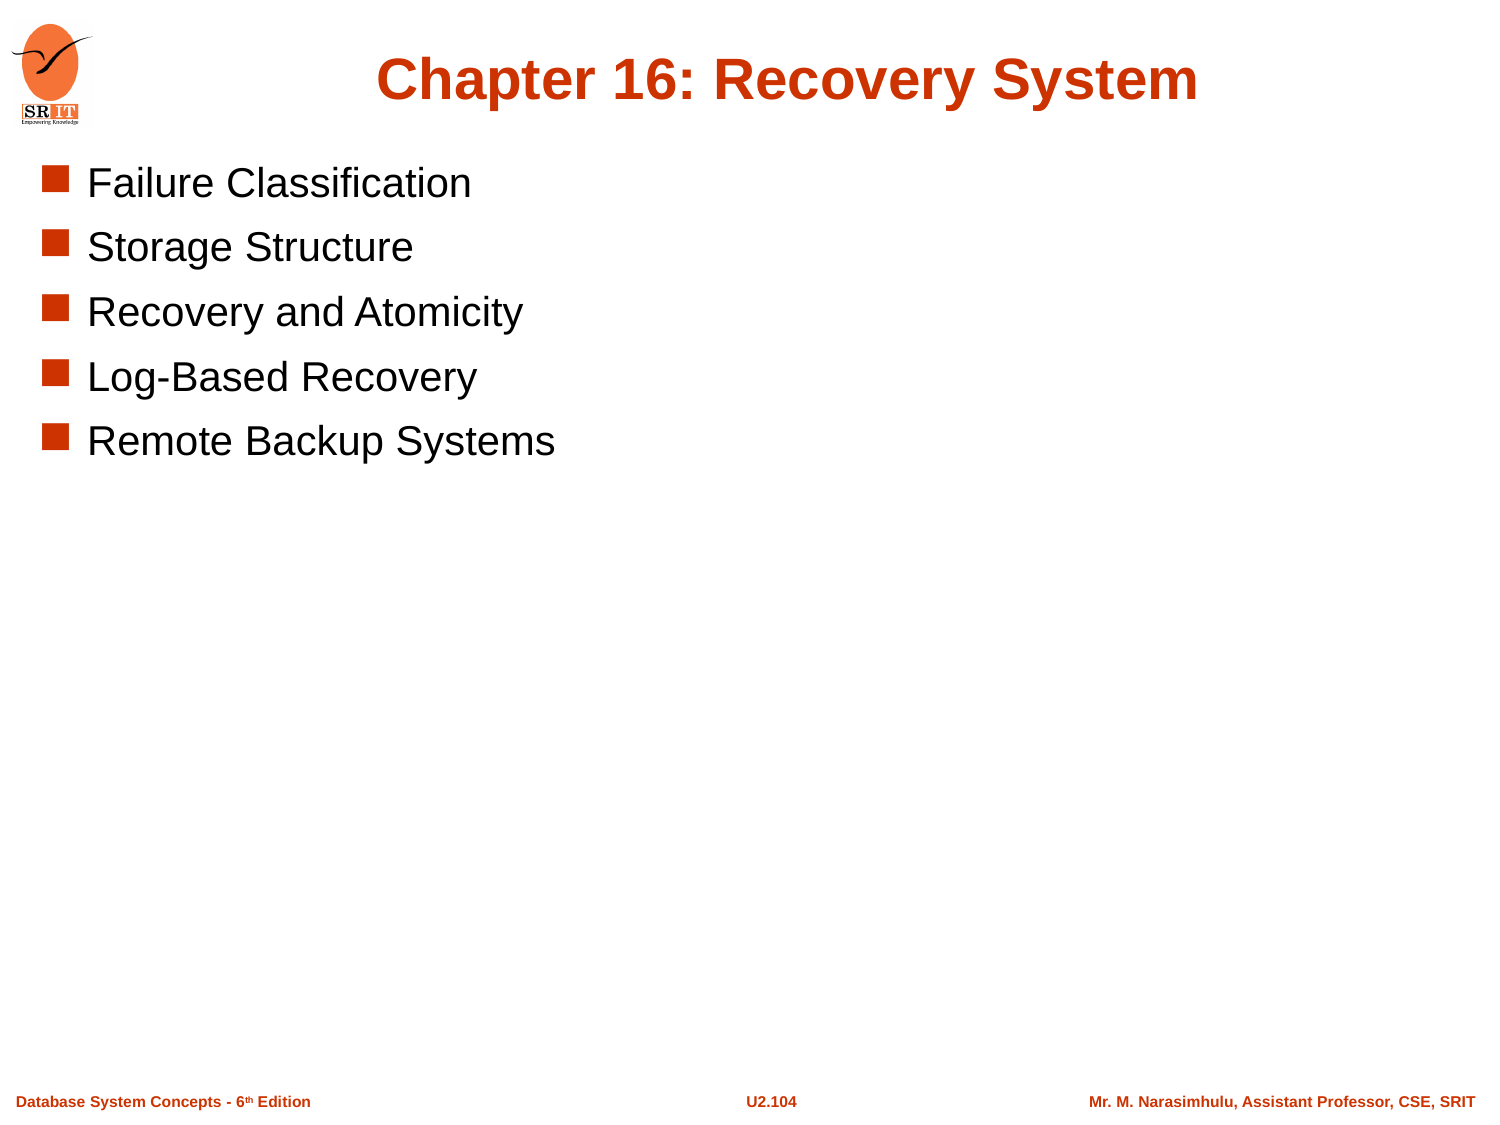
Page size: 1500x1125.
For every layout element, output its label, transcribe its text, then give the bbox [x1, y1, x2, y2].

picture [11, 19, 93, 128]
title Chapter 16: Recovery System [125, 18, 1452, 120]
list Failure Classification Storage Structure Recovery and Atomicity Log-Based Recovery Remote Backup Systems [30, 148, 1474, 1030]
